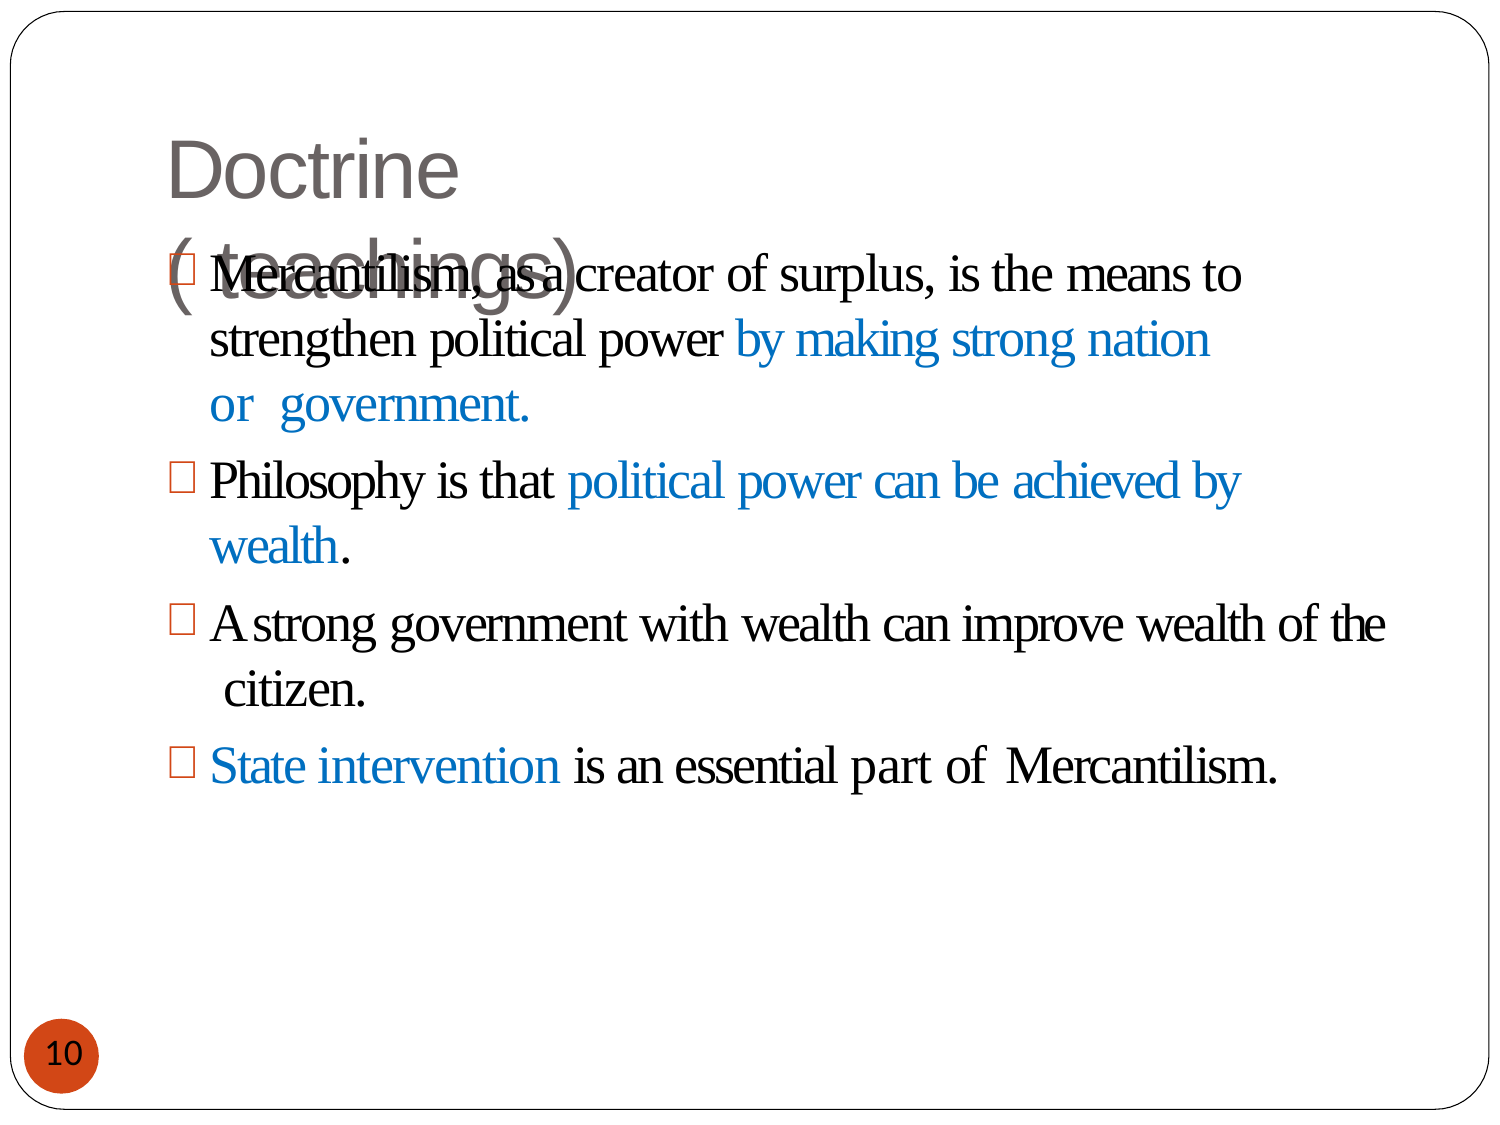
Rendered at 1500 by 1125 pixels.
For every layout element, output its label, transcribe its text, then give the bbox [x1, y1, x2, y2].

title Doctrine ( teachings) [162, 113, 893, 235]
text_box [23, 1018, 99, 1086]
slide_number 10 [37, 1038, 85, 1125]
text_box Mercantilism, as a creator of surplus, is the means to strengthen political power by making strong nation or government. Philosophy is that political power can be achieved by wealth. A strong government with wealth can improve wealth of the citizen. State intervention is an essential part of Mercantilism. [162, 235, 1388, 795]
